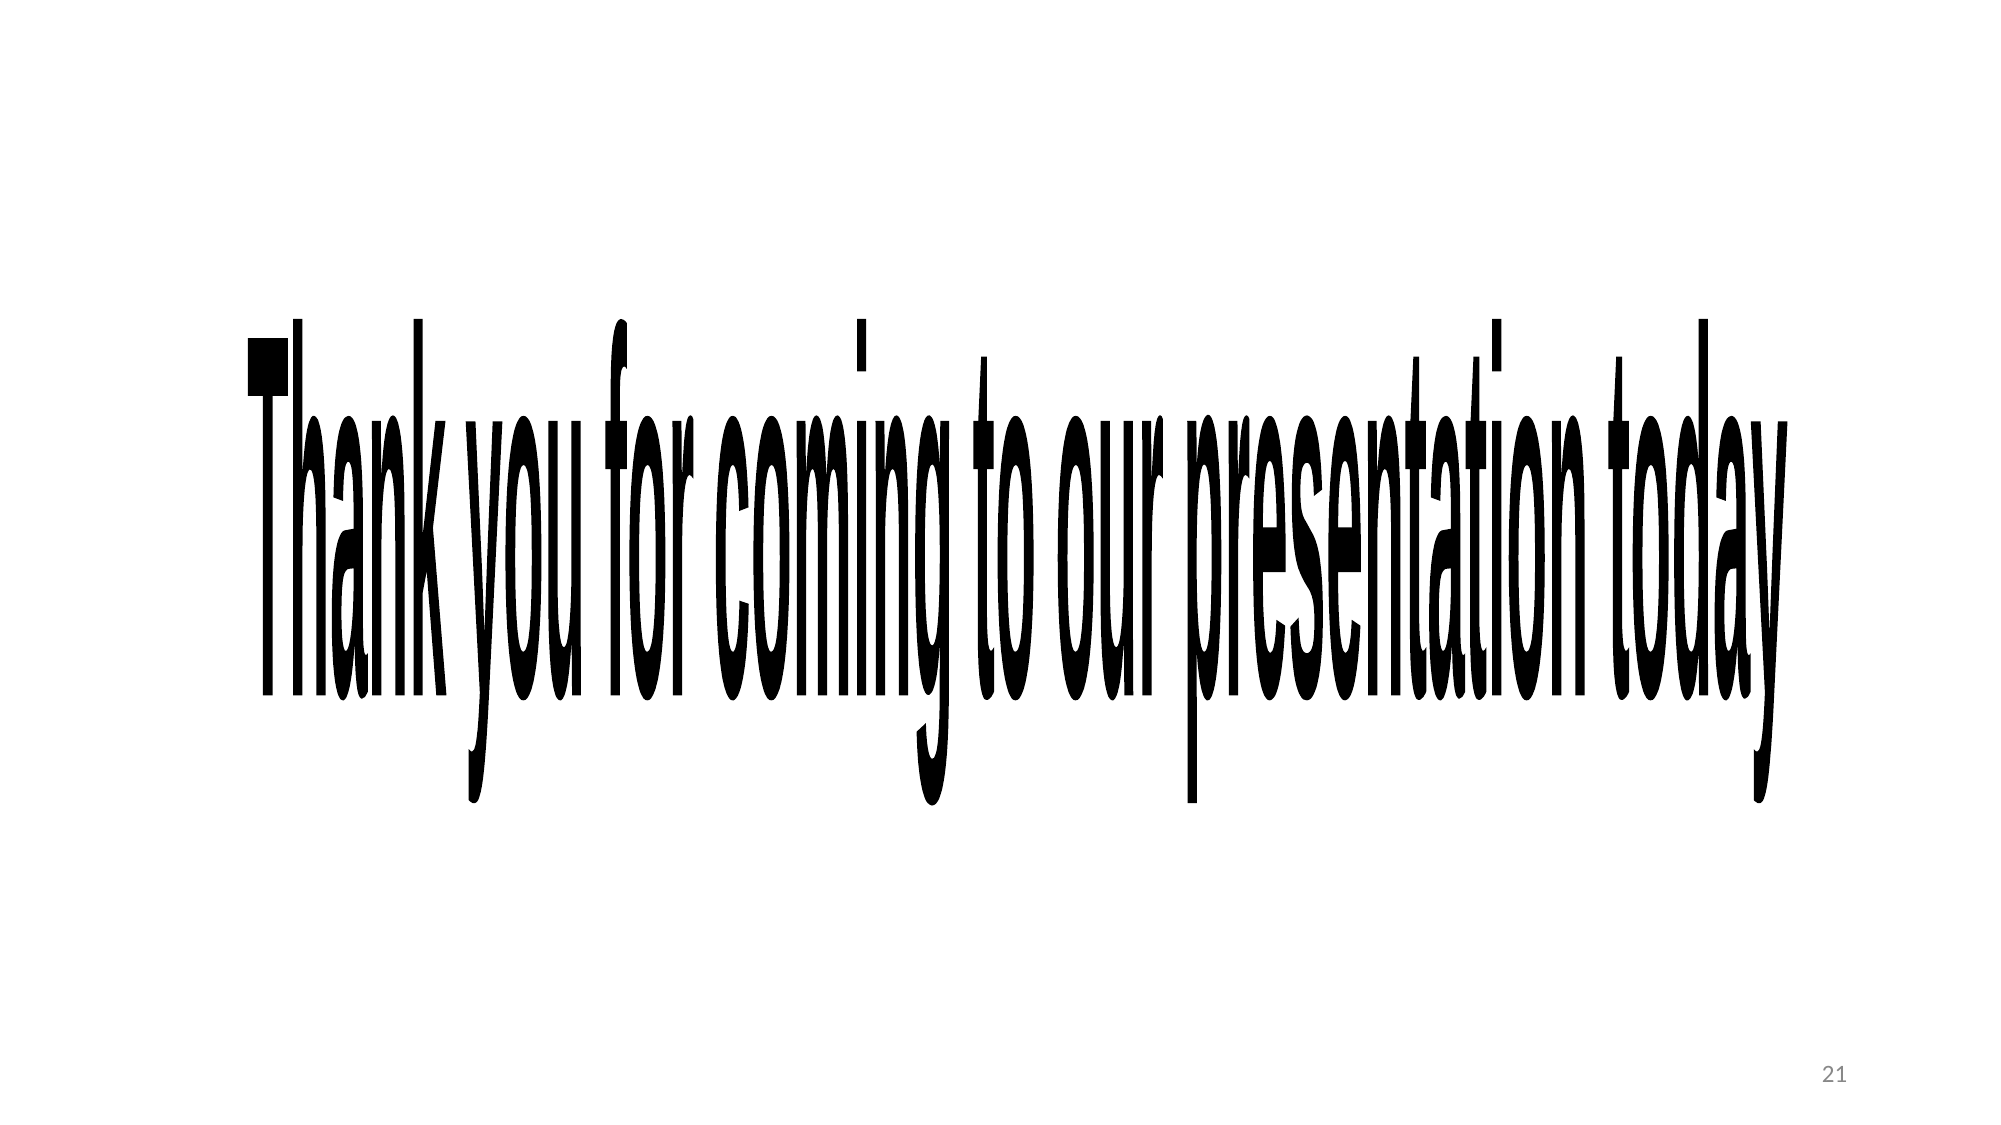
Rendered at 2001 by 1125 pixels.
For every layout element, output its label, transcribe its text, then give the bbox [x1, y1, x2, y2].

slide_number ‹#› [1412, 1042, 1863, 1103]
text_box [285, 344, 1750, 707]
